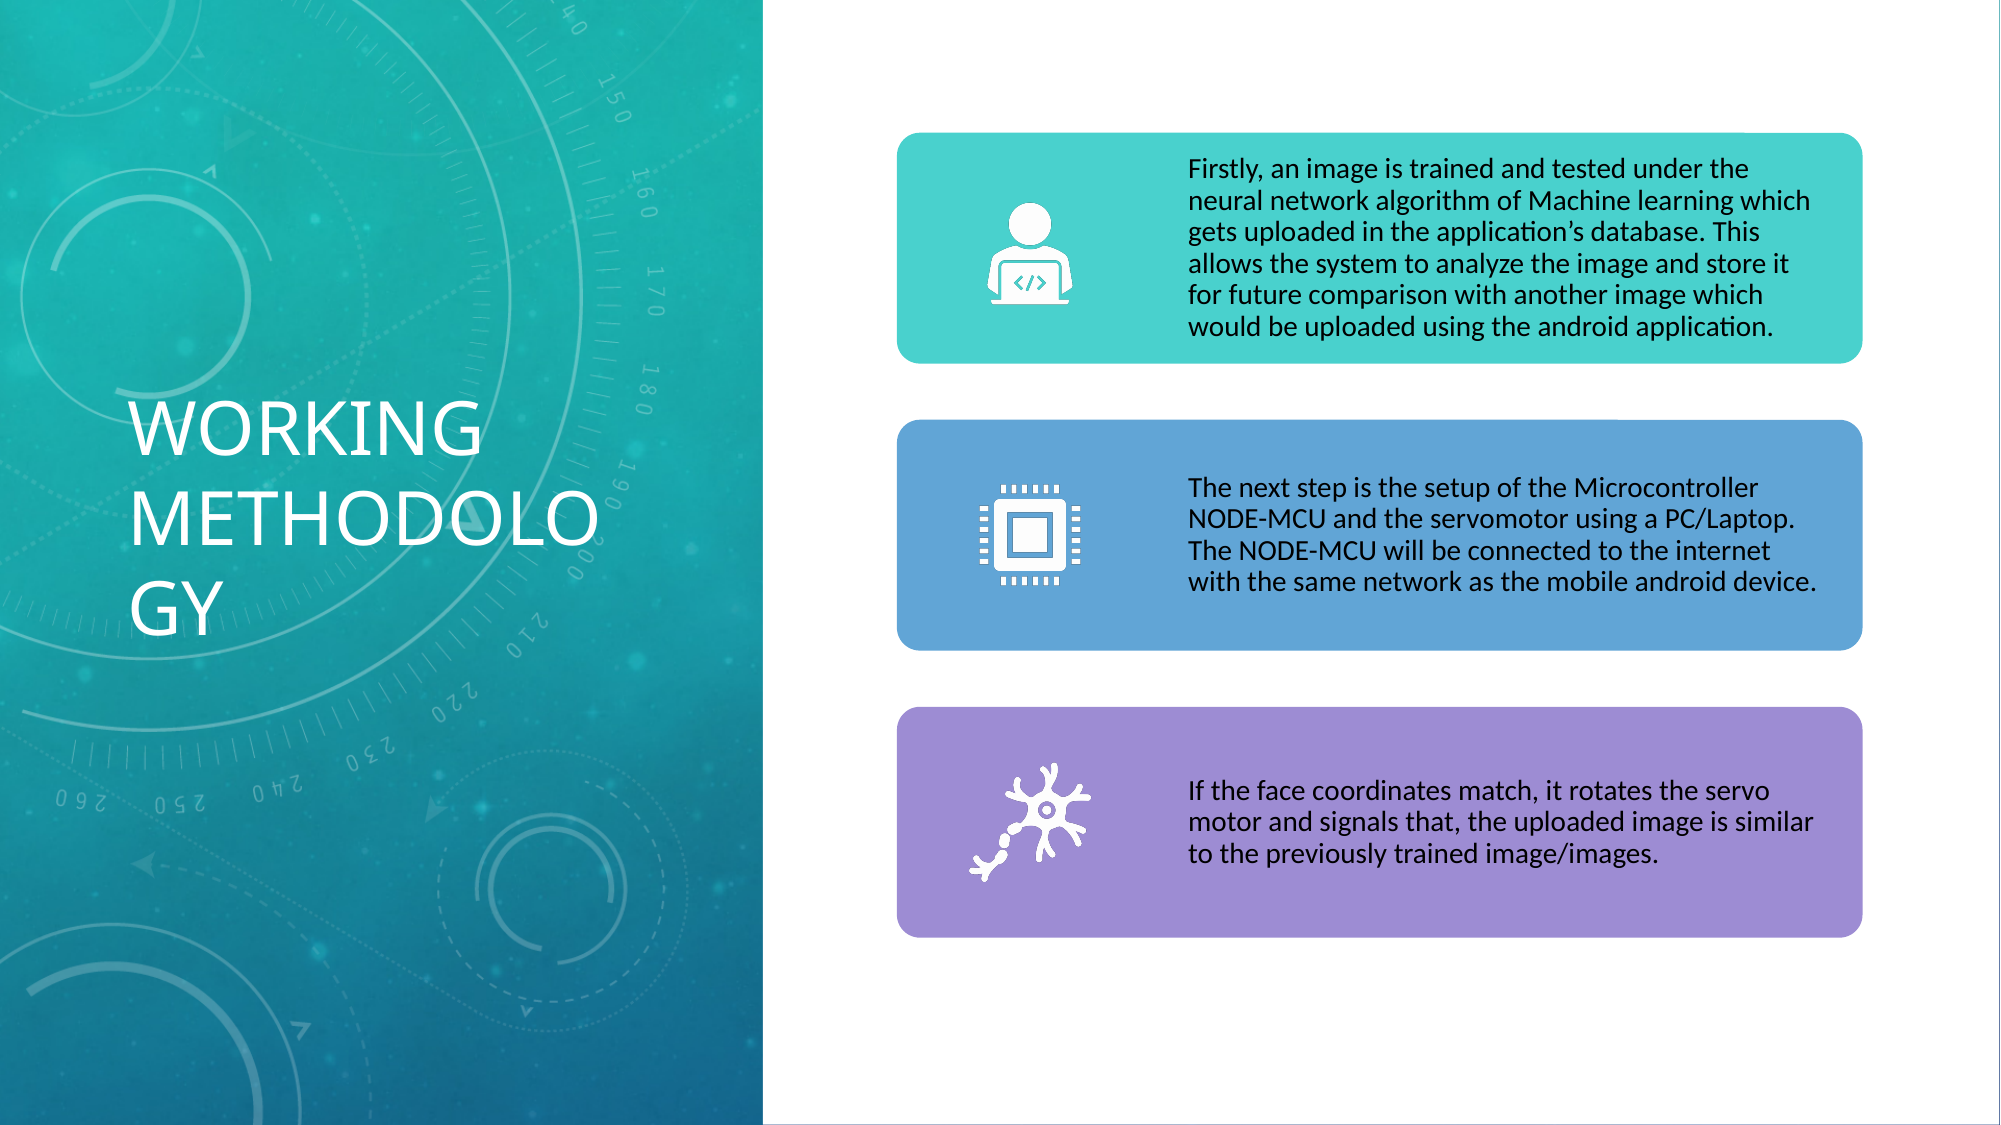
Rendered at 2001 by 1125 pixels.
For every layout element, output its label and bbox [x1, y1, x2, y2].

picture [0, 0, 763, 1125]
list [896, 131, 1863, 939]
text_box [763, 0, 2000, 1125]
